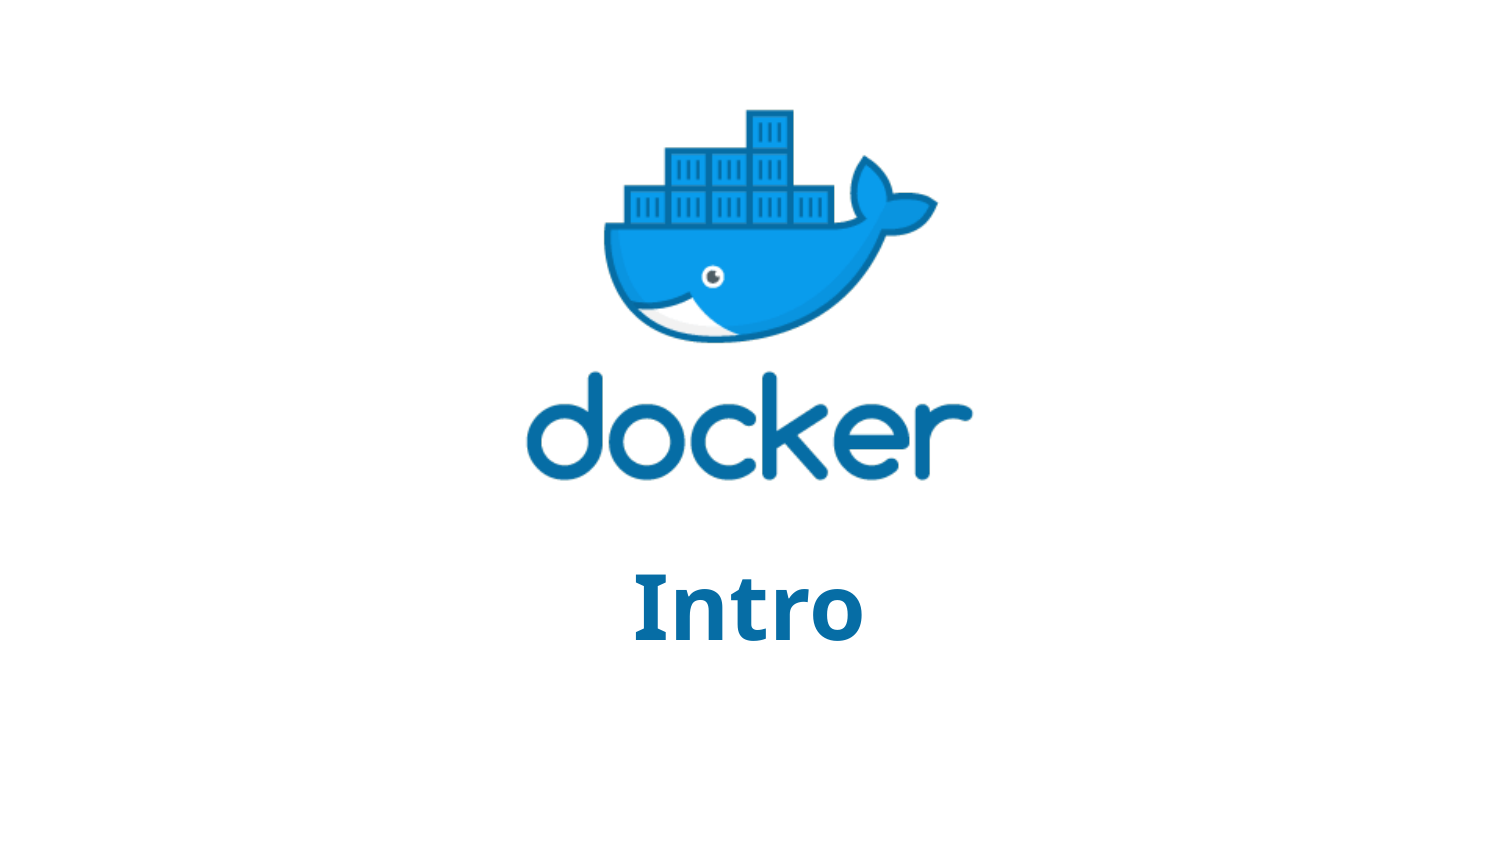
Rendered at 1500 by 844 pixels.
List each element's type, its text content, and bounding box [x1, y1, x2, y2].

picture [487, 71, 1013, 521]
text_box Intro [450, 545, 1050, 662]
